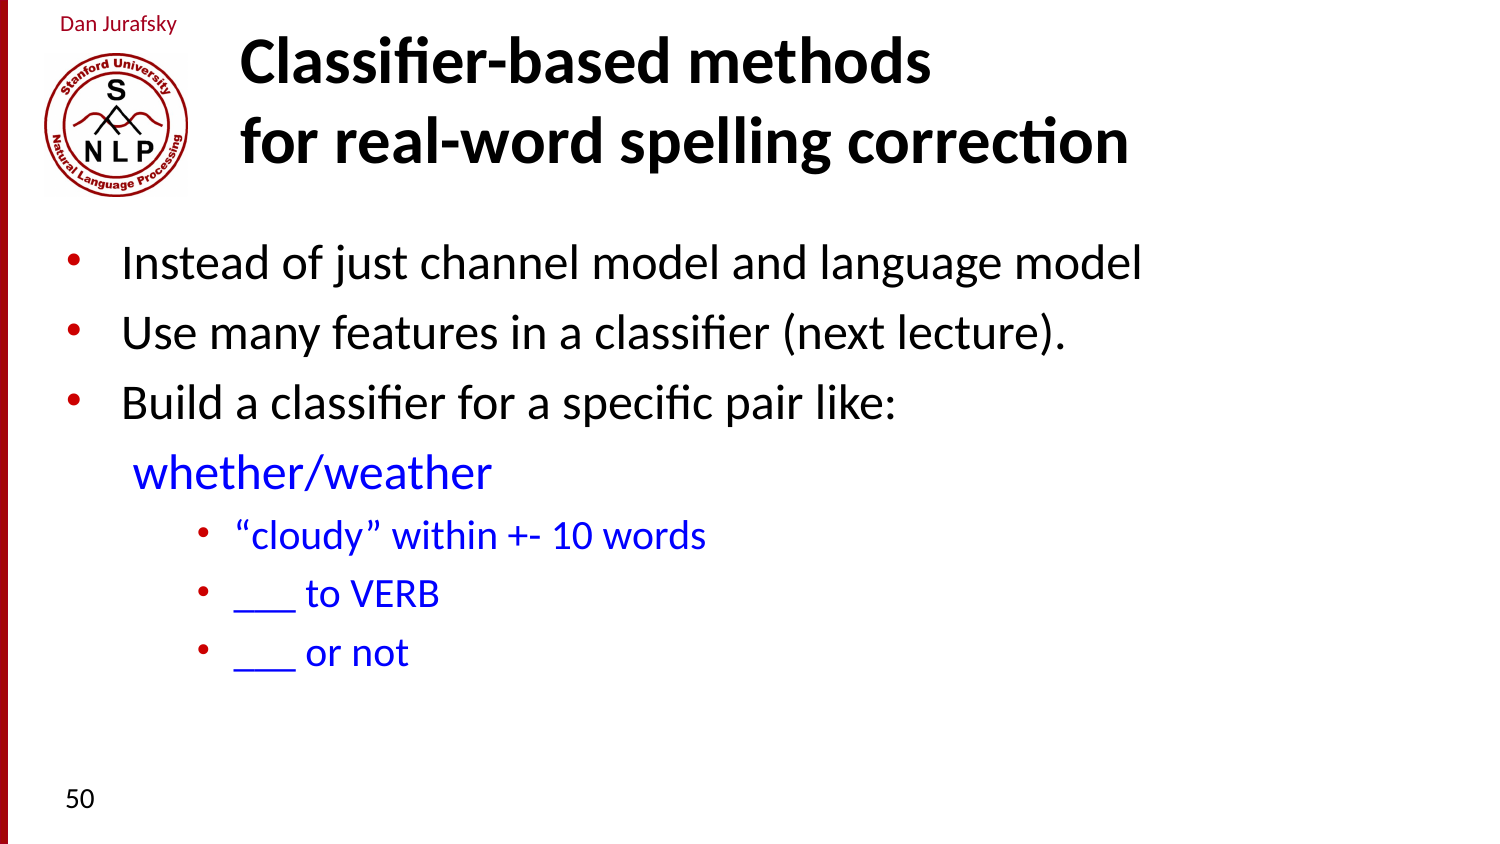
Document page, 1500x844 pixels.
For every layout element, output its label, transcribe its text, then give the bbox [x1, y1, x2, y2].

slide_number 50 [49, 771, 376, 829]
title Classifier-based methods for real-word spelling correction [225, 34, 1450, 185]
picture [44, 53, 188, 197]
list Instead of just channel model and language model Use many features in a classifier (next lecture). Build a classifier for a specific pair like: whether/weather “cloudy” within +- 10 words ___ to VERB ___ or not [50, 221, 1450, 769]
